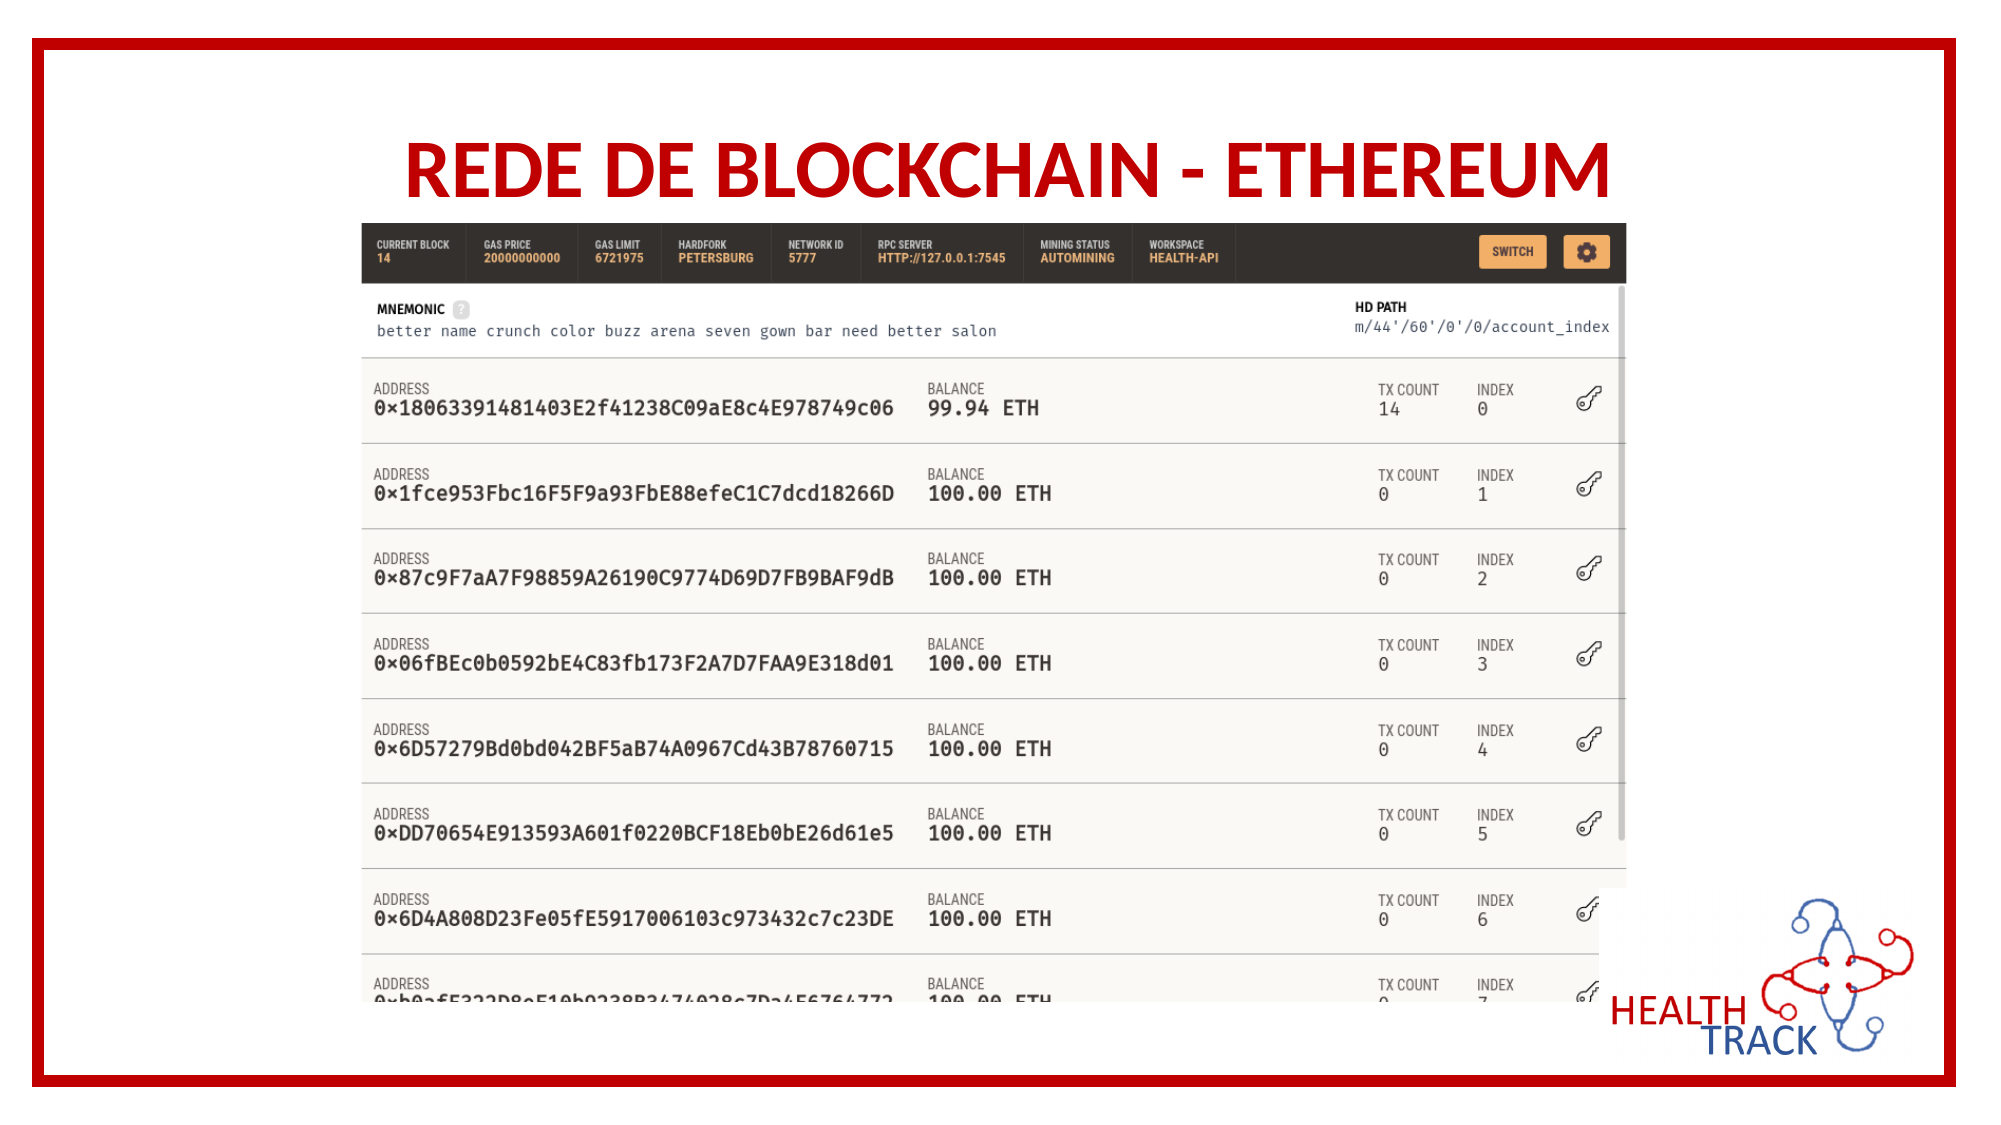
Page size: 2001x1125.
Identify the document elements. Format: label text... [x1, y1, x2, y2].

text_box REDE DE BLOCKCHAIN - ETHEREUM [389, 107, 1630, 222]
text_box [37, 43, 1951, 1082]
picture [361, 223, 1930, 1068]
